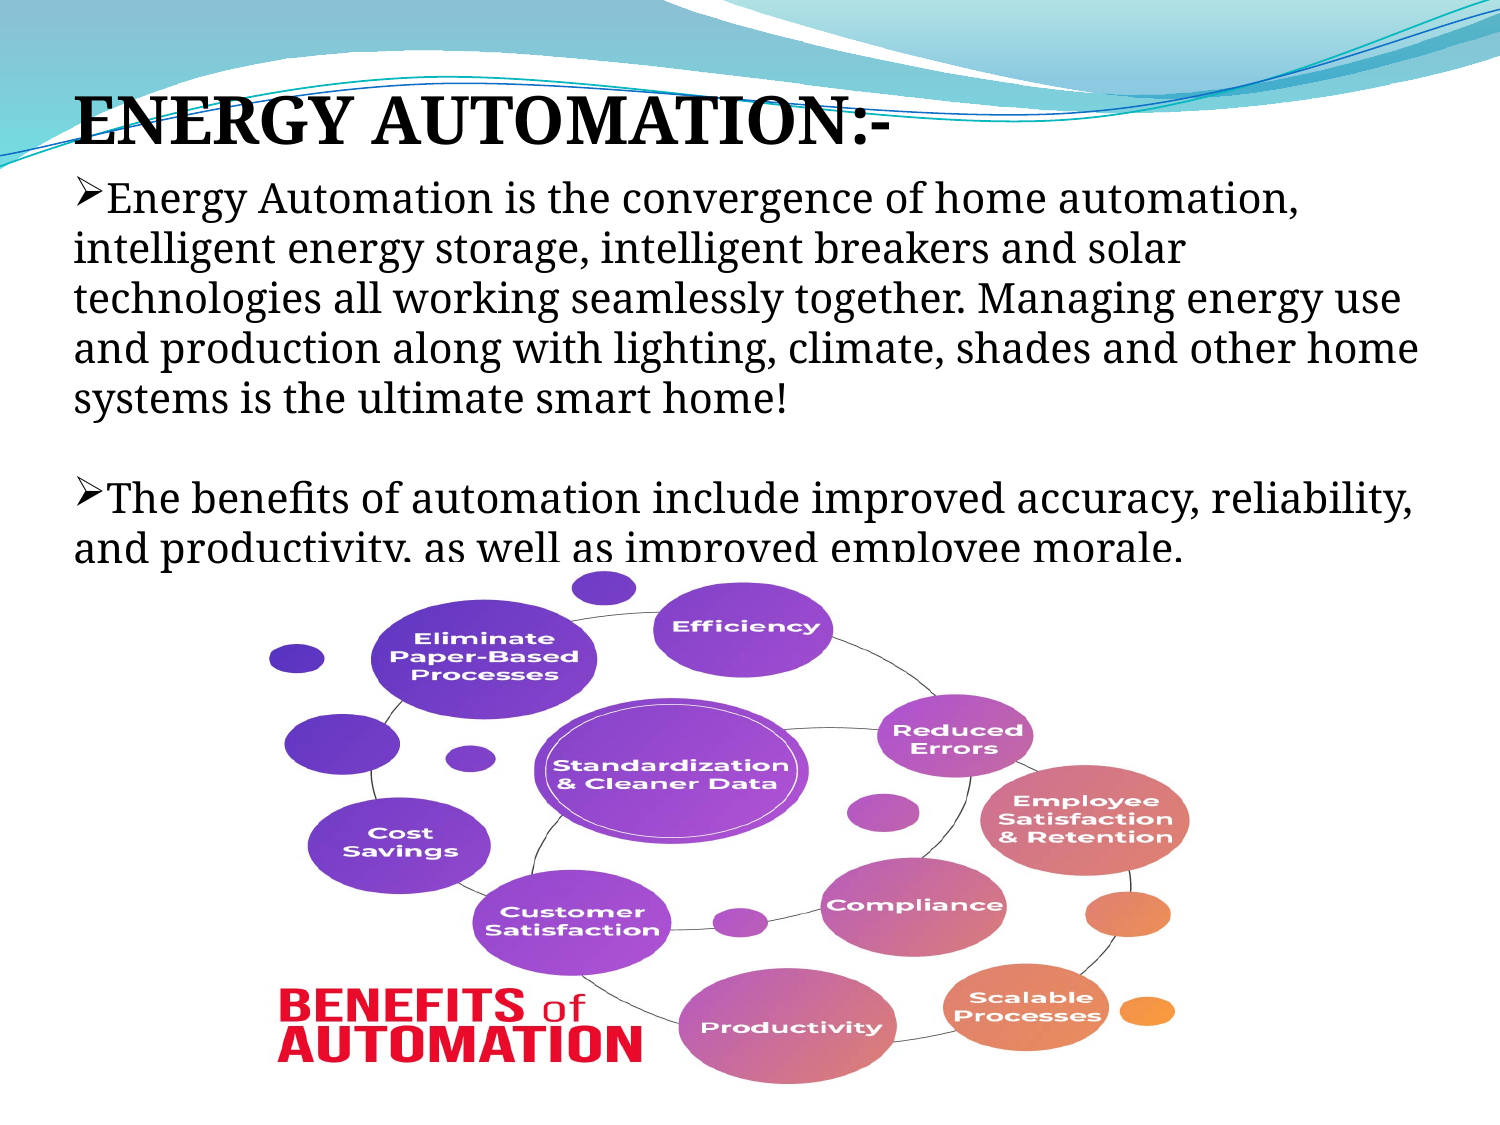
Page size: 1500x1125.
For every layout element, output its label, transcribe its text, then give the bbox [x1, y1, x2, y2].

text_box Energy Automation is the convergence of home automation, intelligent energy storage, intelligent breakers and solar technologies all working seamlessly together. Managing energy use and production along with lighting, climate, shades and other home systems is the ultimate smart home! The benefits of automation include improved accuracy, reliability, and productivity, as well as improved employee morale. [58, 163, 1453, 579]
picture [222, 562, 1219, 1091]
text_box ENERGY AUTOMATION:- [58, 70, 1043, 165]
